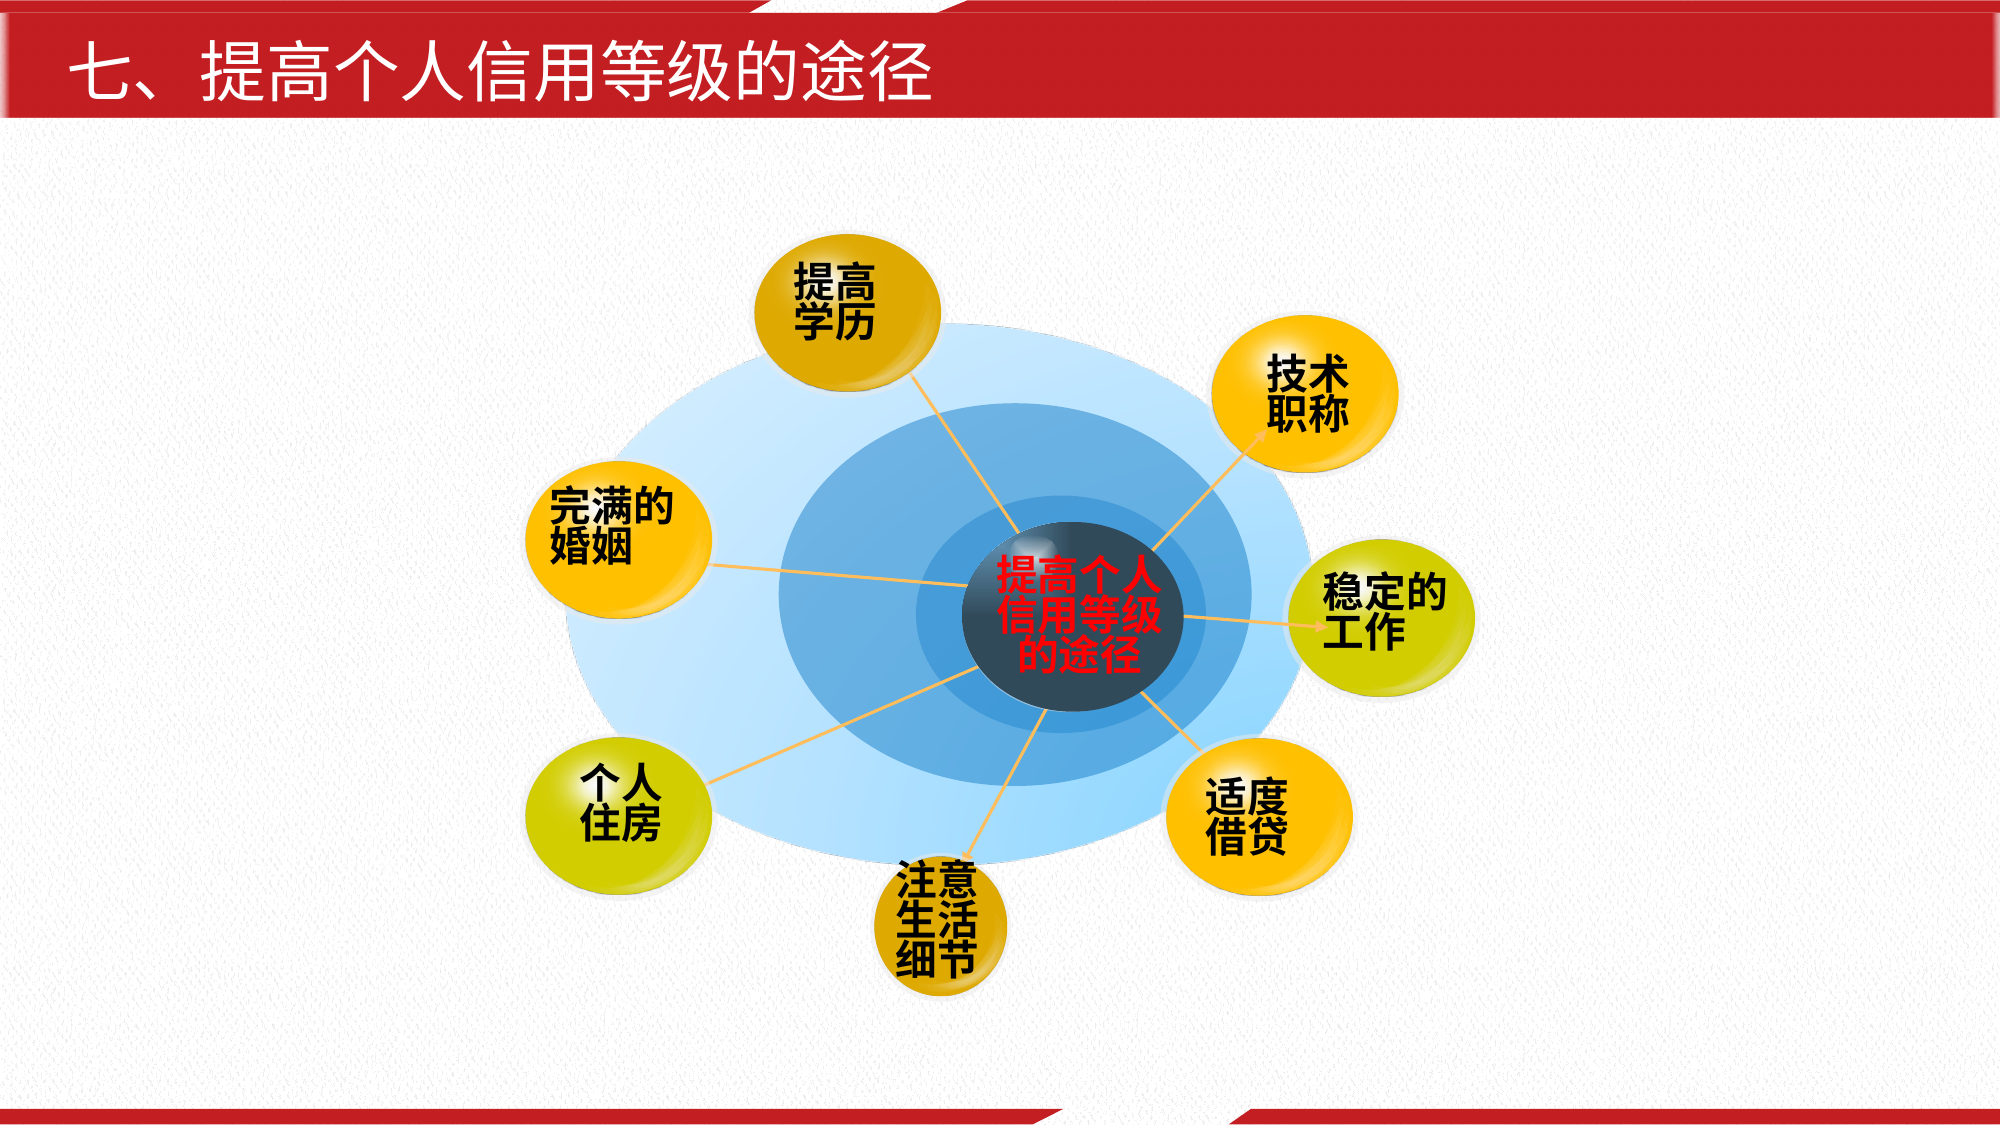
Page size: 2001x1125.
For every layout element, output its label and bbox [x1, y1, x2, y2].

text_box [0, 118, 2000, 1125]
text_box [519, 229, 1481, 1029]
text_box [0, 0, 2000, 12]
picture [0, 12, 2000, 118]
